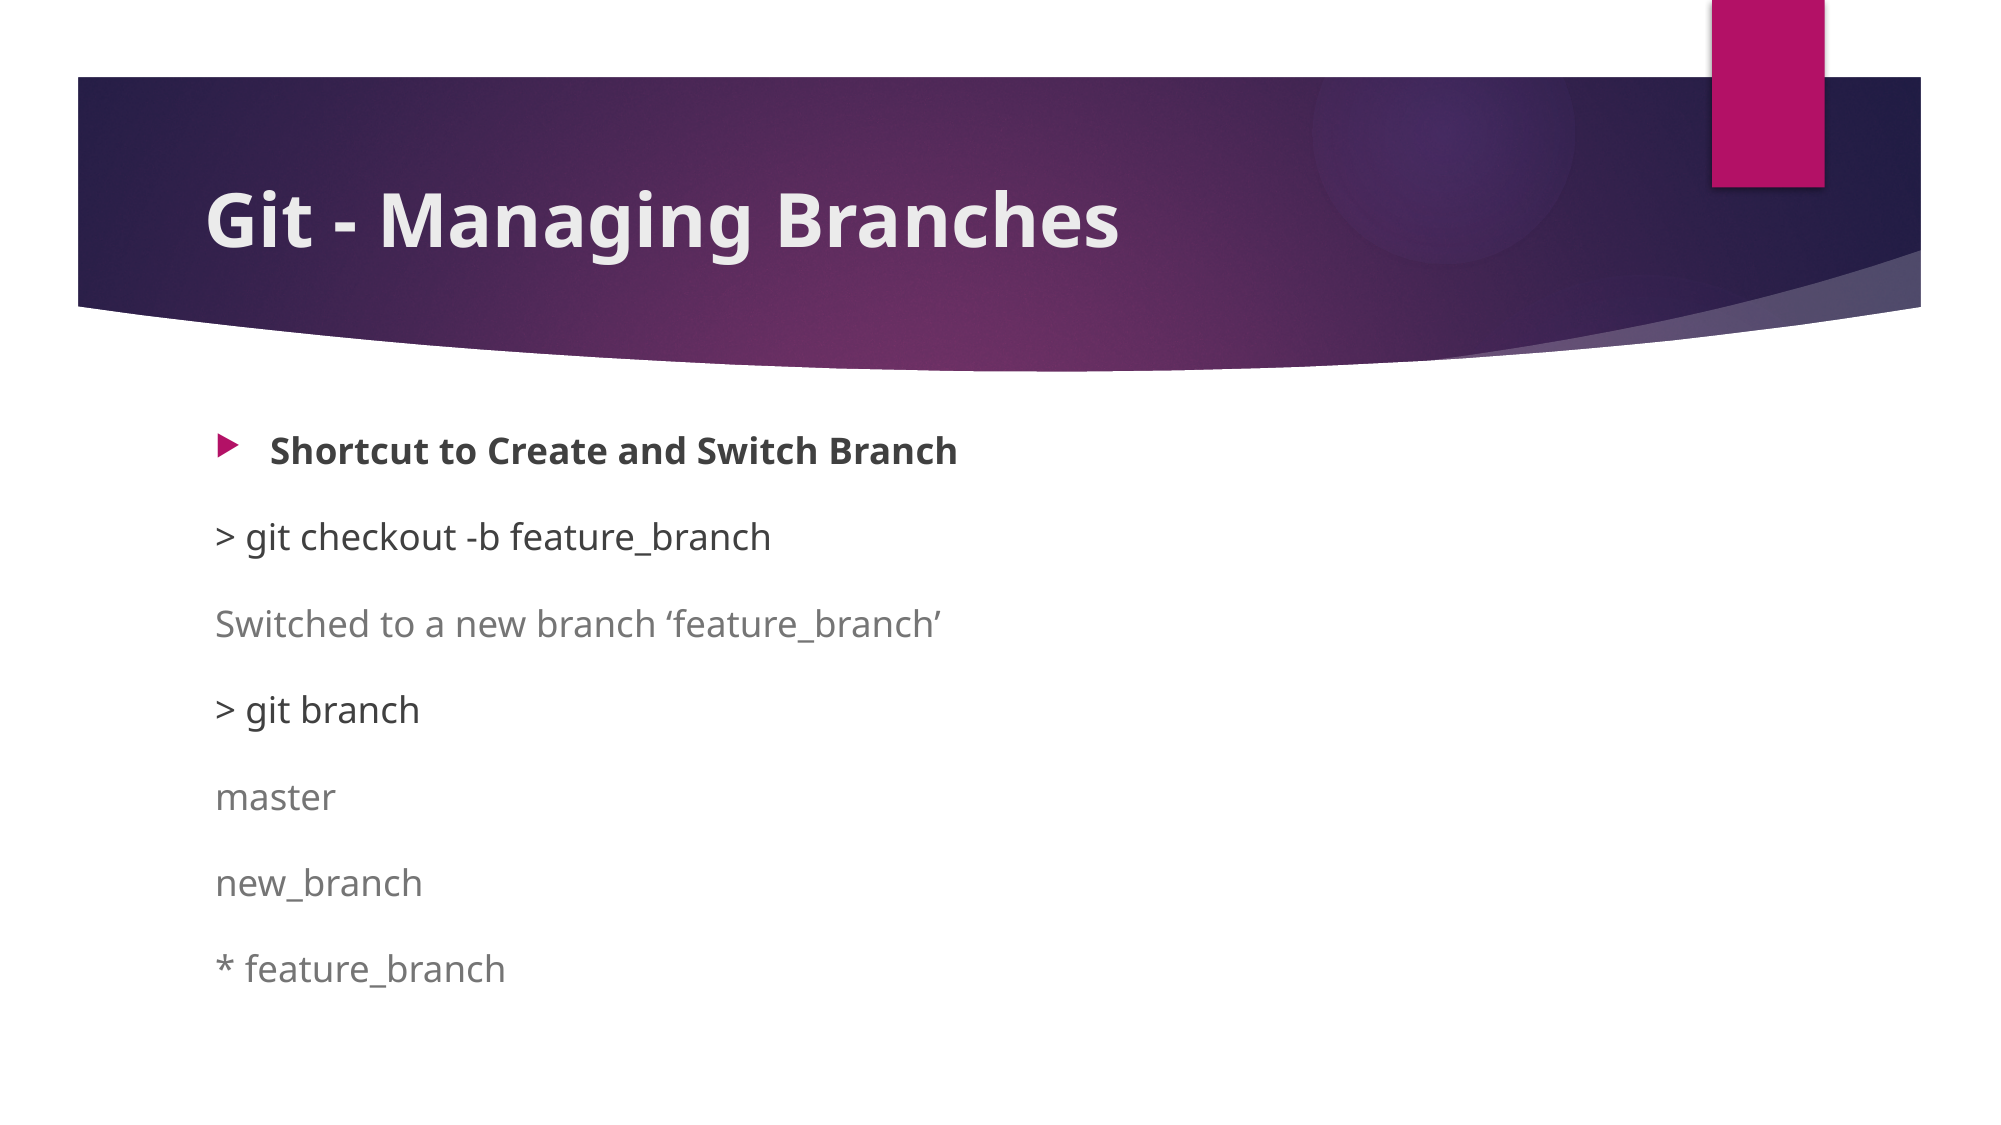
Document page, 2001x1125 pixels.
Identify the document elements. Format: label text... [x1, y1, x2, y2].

title Git - Managing Branches [189, 159, 1627, 276]
list Shortcut to Create and Switch Branch > git checkout -b feature_branch Switched to a new branch ‘feature_branch’ > git branch master new_branch * feature_branch [200, 397, 1648, 1000]
